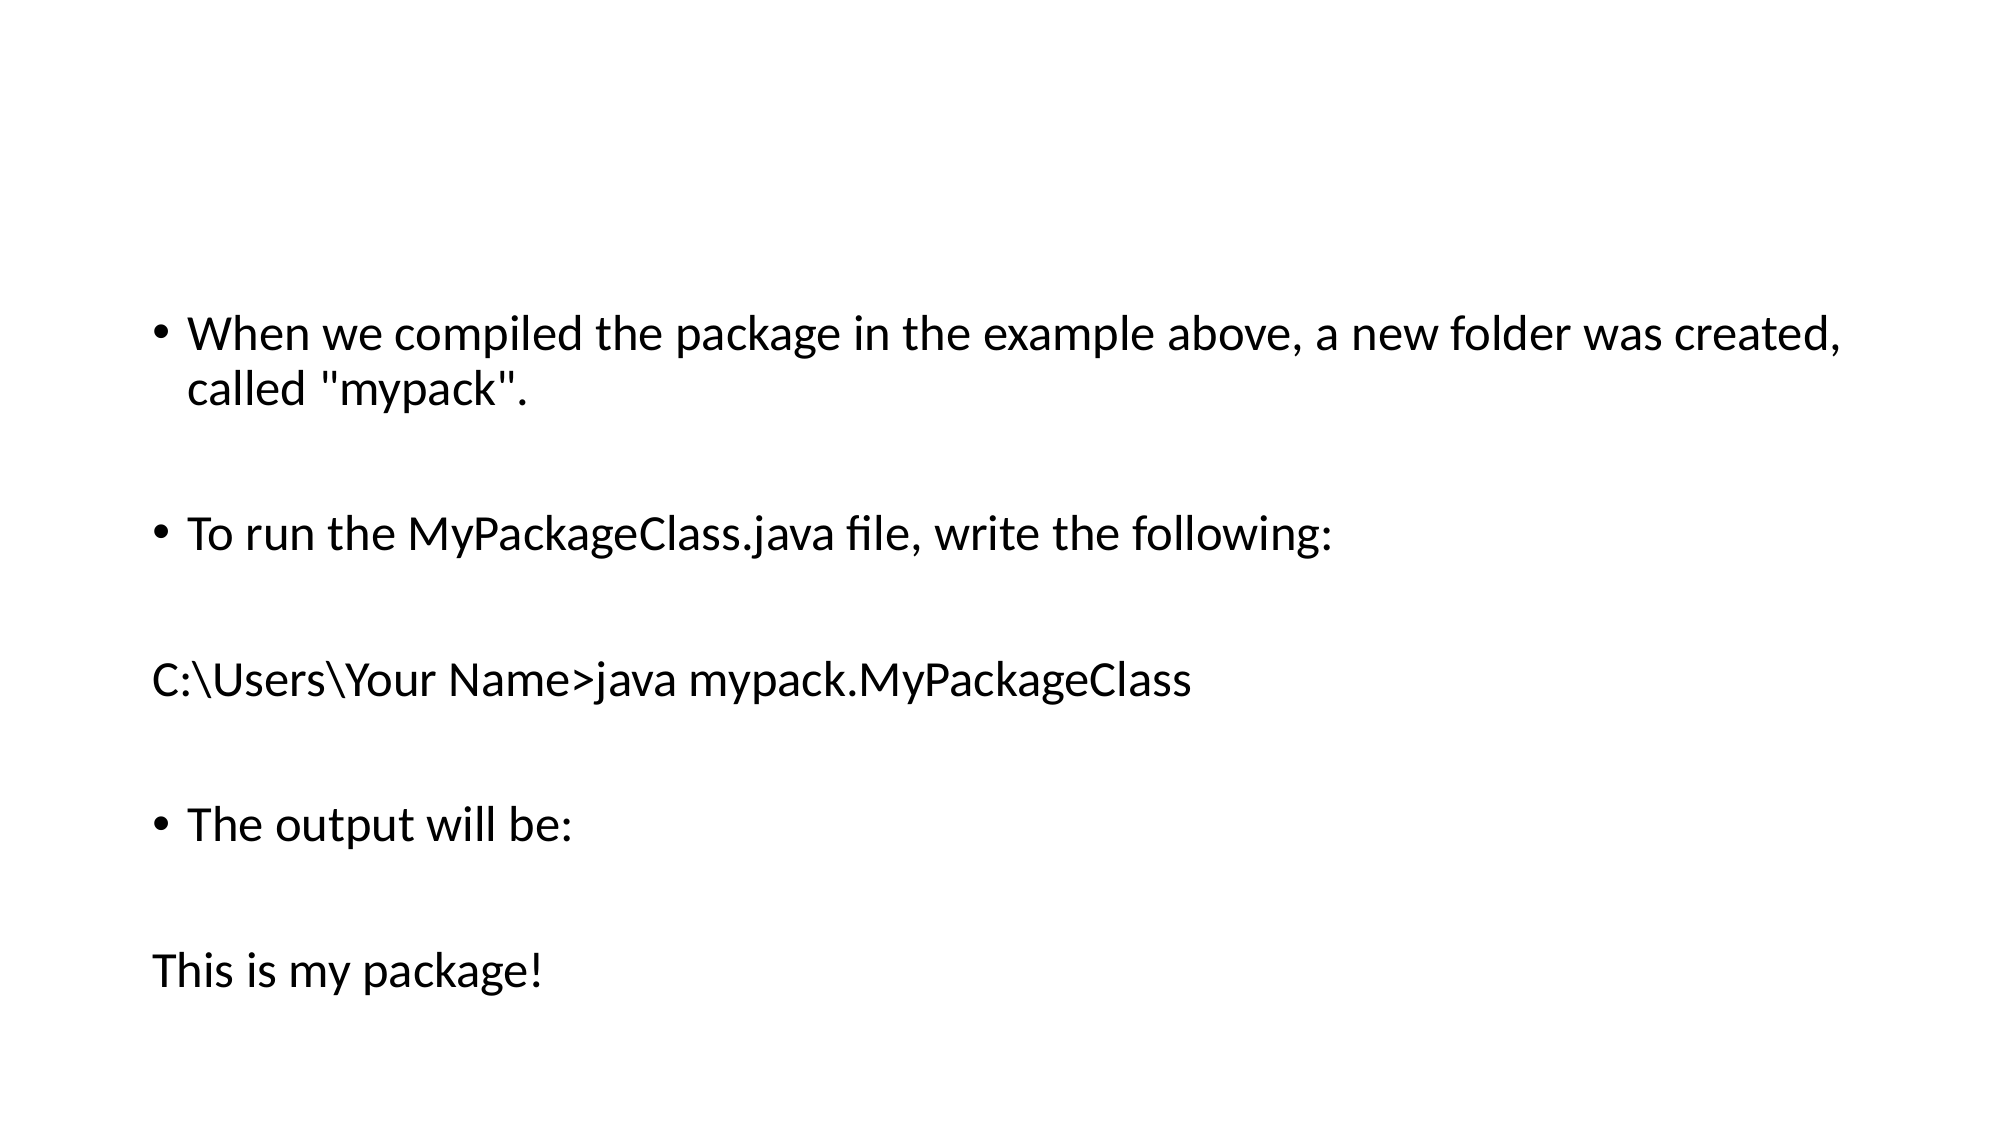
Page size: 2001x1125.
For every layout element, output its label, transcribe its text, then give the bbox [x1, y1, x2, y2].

list When we compiled the package in the example above, a new folder was created, called "mypack". To run the MyPackageClass.java file, write the following: C:\Users\Your Name>java mypack.MyPackageClass The output will be: This is my package! [137, 299, 1863, 1014]
